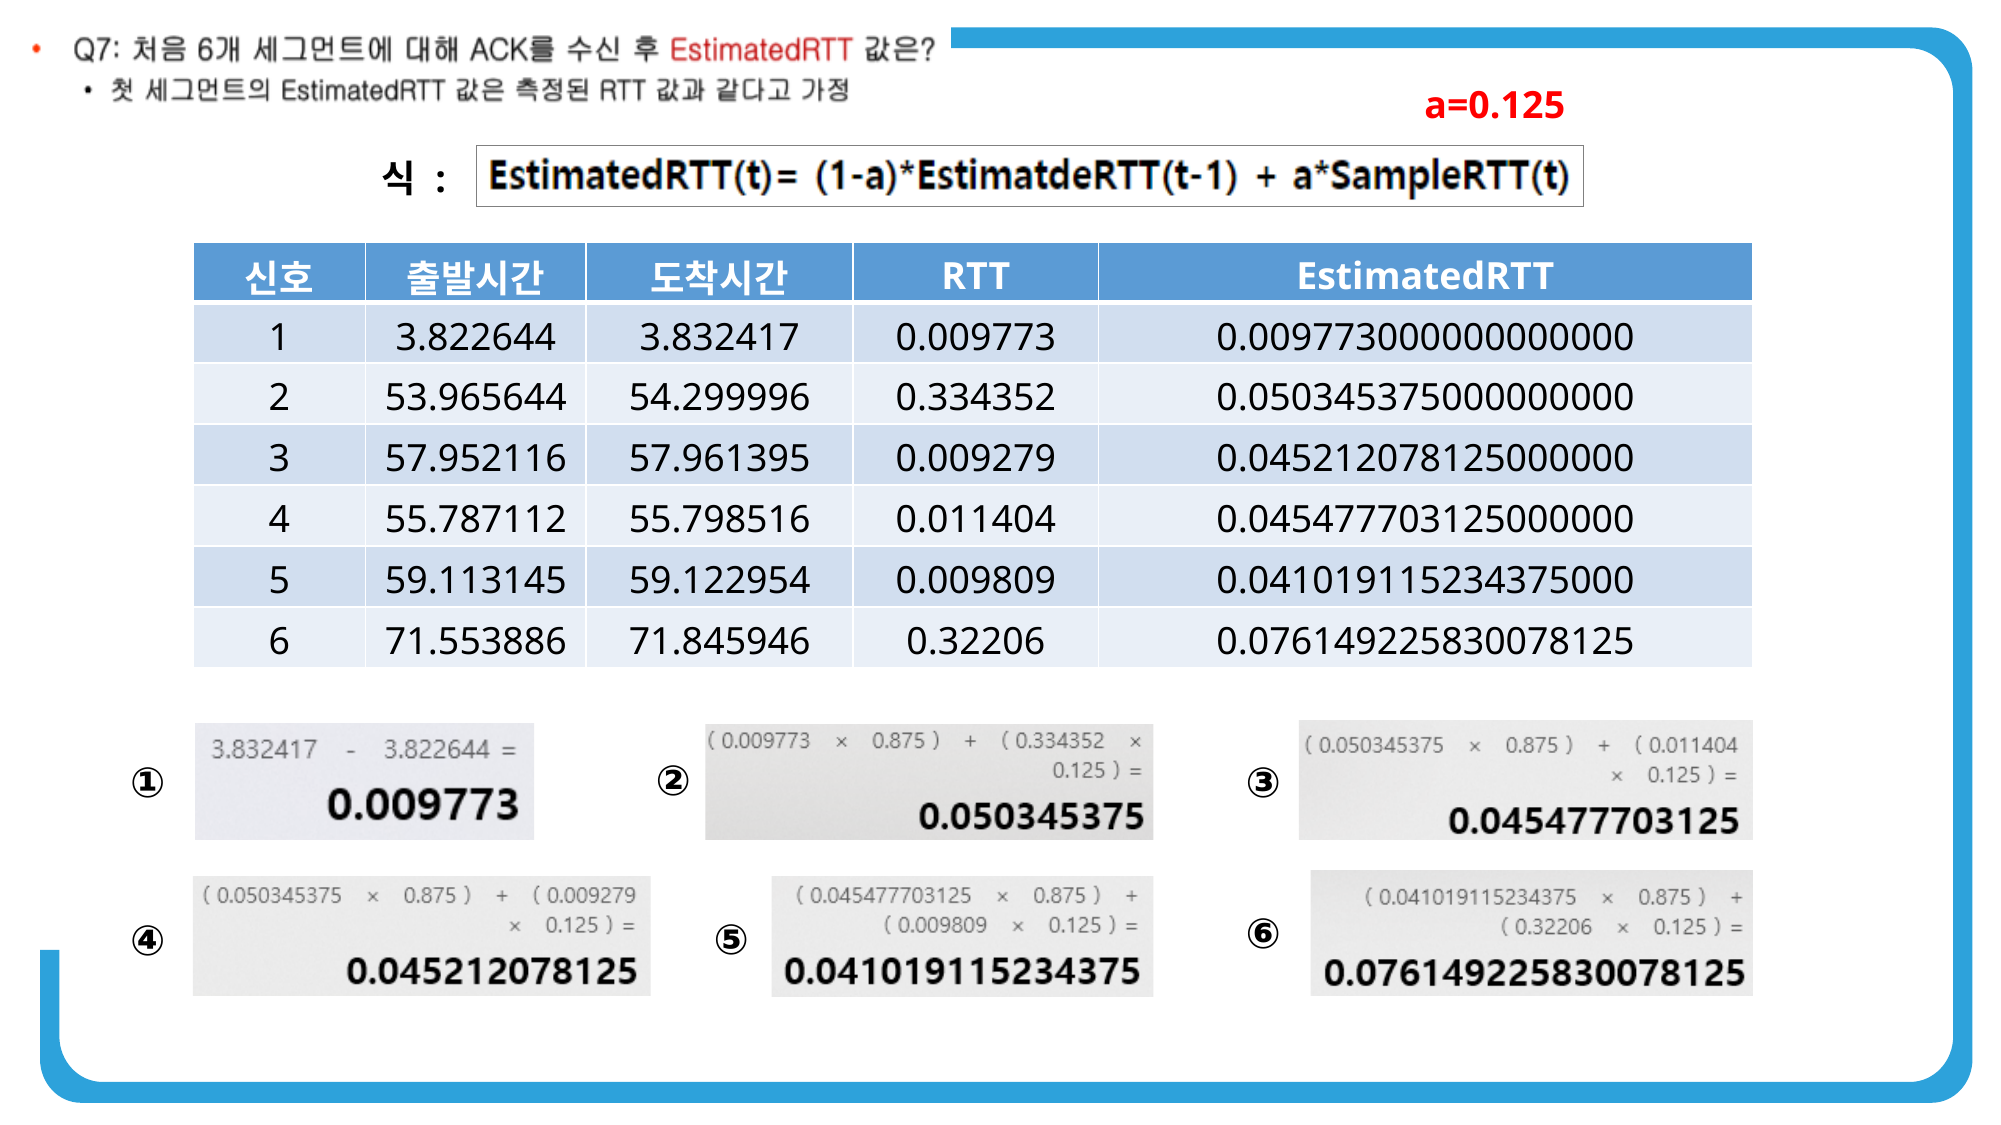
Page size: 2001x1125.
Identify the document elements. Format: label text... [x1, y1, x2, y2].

table_cell 71.845946 [587, 608, 852, 667]
table_cell 3.822644 [366, 305, 585, 362]
table_cell 3 [194, 425, 365, 484]
table_cell 55.798516 [587, 486, 852, 545]
table_header 신호 [194, 243, 365, 300]
table_cell 0.009809 [854, 547, 1098, 606]
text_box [115, 746, 1309, 973]
table_header EstimatedRTT [1099, 243, 1752, 300]
text_box a=0.125 [1409, 73, 1584, 134]
table_cell 0.050345375000000000 [1099, 364, 1752, 423]
table_cell 57.952116 [366, 425, 585, 484]
text_box [39, 26, 1974, 1104]
table_cell 0.009773000000000000 [1099, 305, 1752, 362]
table_cell 0.009773 [854, 305, 1098, 362]
table_cell 57.961395 [587, 425, 852, 484]
table_cell 54.299996 [587, 364, 852, 423]
table_cell 59.113145 [366, 547, 585, 606]
table_cell 0.32206 [854, 608, 1098, 667]
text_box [317, 145, 1584, 207]
table_cell 0.045477703125‬000000 [1099, 486, 1752, 545]
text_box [192, 720, 1753, 998]
table_cell 0.045212078125000000 [1099, 425, 1752, 484]
table_cell 0.009279 [854, 425, 1098, 484]
table_header 도착시간 [587, 243, 852, 300]
table_cell 71.553886 [366, 608, 585, 667]
table_cell 4 [194, 486, 365, 545]
table_cell 3.832417 [587, 305, 852, 362]
table_cell 55.787112 [366, 486, 585, 545]
table_cell 0.041019115234375‬000 [1099, 547, 1752, 606]
table_header RTT [854, 243, 1098, 300]
table_cell 0.011404 [854, 486, 1098, 545]
table_cell 2 [194, 364, 365, 423]
picture [23, 24, 951, 113]
table_cell 0.334352 [854, 364, 1098, 423]
table_cell 1 [194, 305, 365, 362]
table_cell 5 [194, 547, 365, 606]
table_cell 0.076149225830078125‬ [1099, 608, 1752, 667]
table_header 출발시간 [366, 243, 585, 300]
table_cell 53.965644 [366, 364, 585, 423]
table_cell 6 [194, 608, 365, 667]
table_cell 59.122954 [587, 547, 852, 606]
